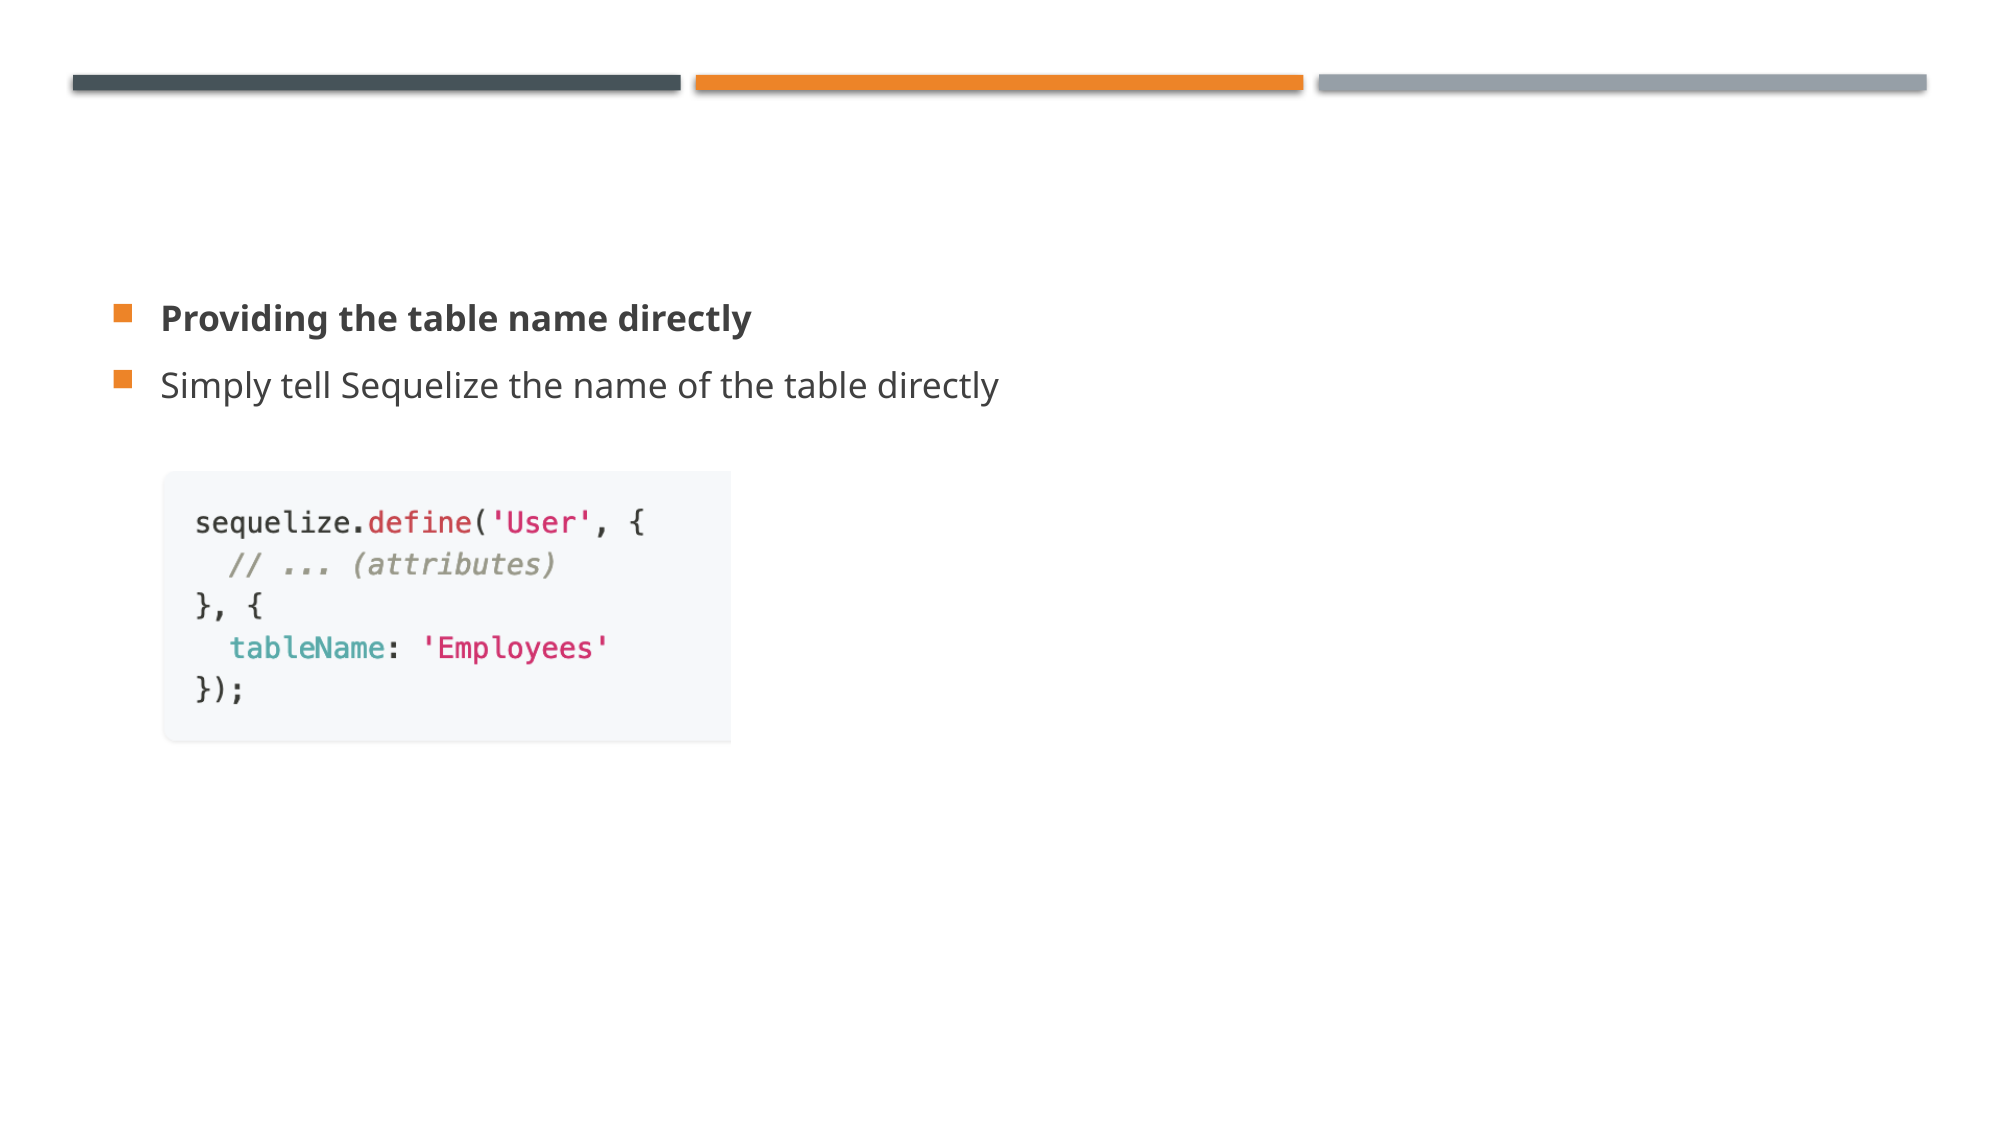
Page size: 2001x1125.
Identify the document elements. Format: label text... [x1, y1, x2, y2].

list Providing the table name directly Simply tell Sequelize the name of the table directly [95, 142, 1905, 981]
picture [154, 471, 731, 748]
